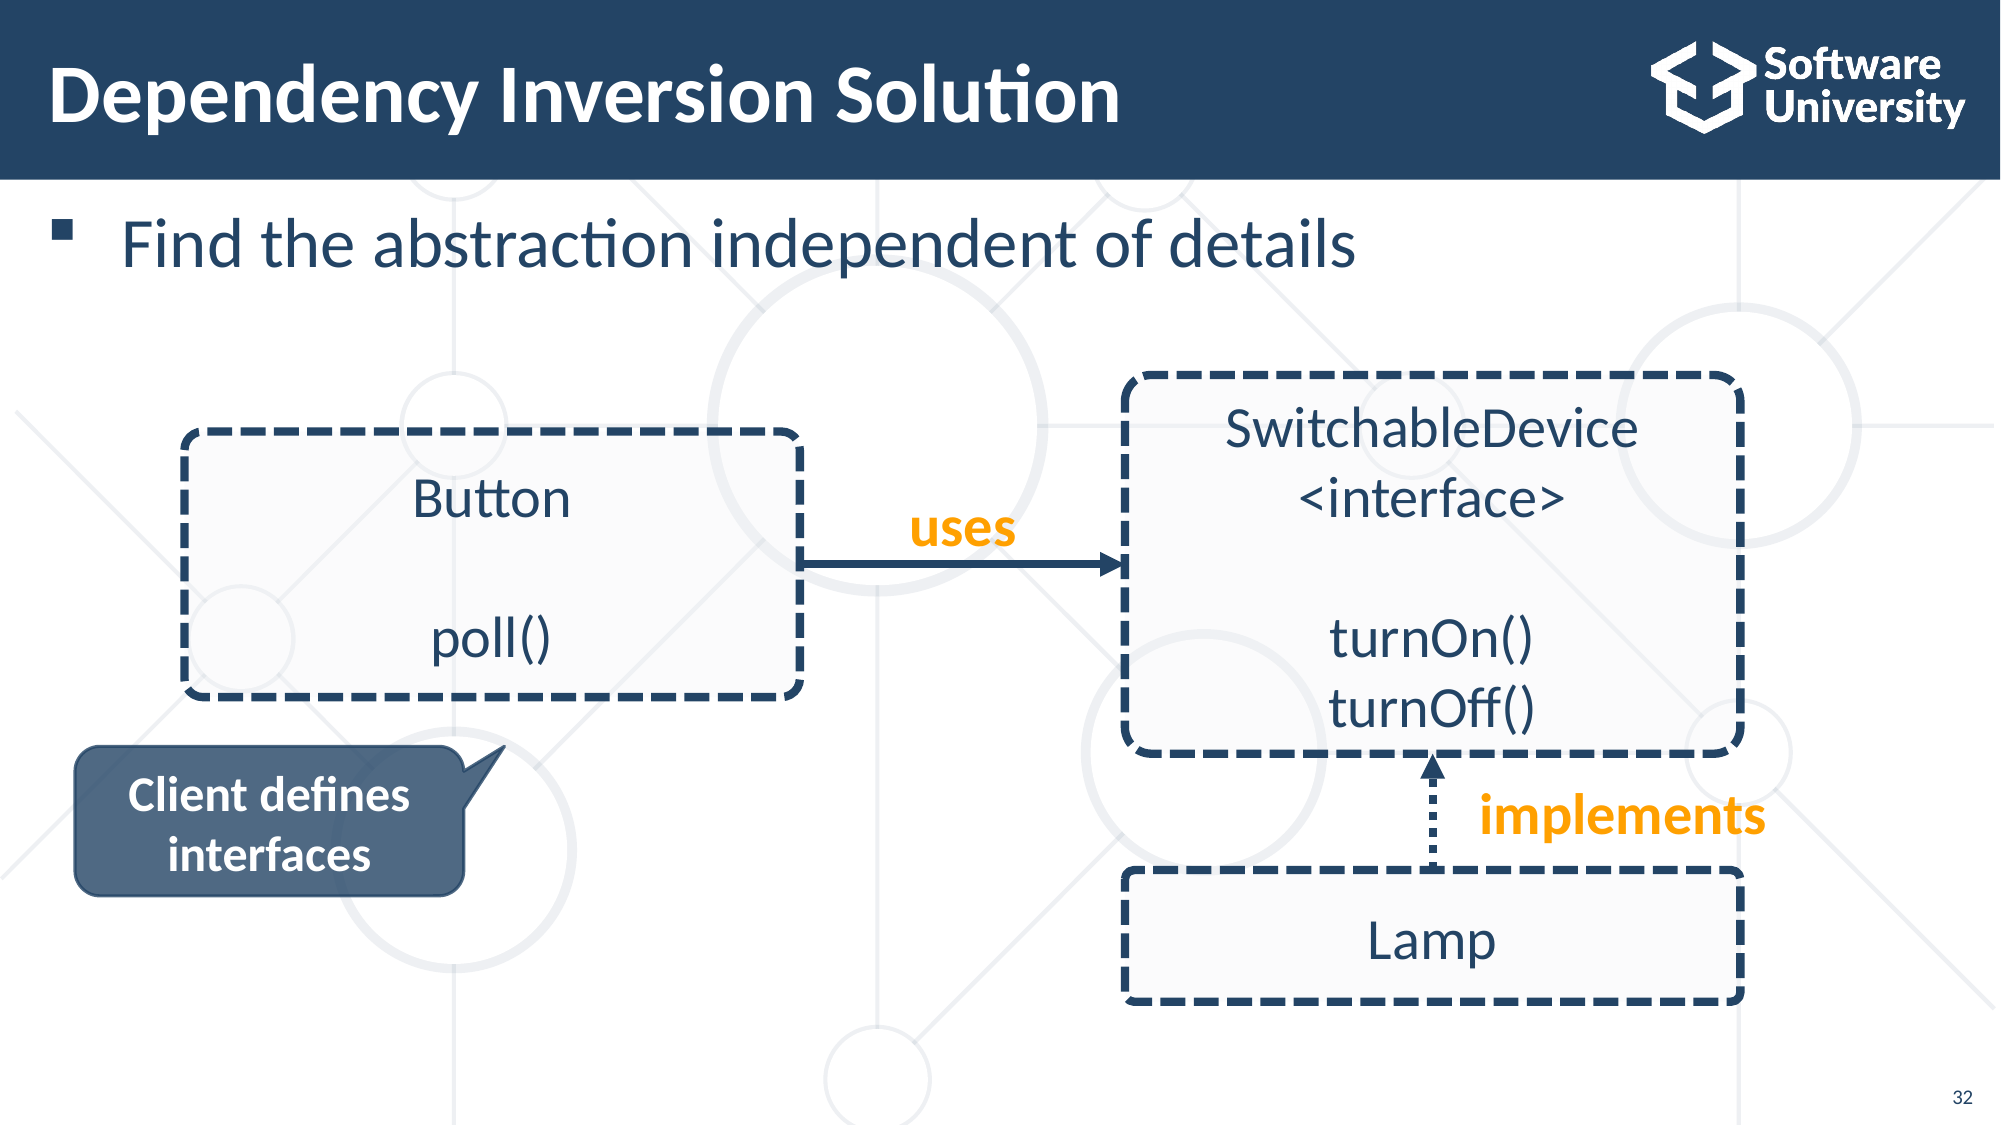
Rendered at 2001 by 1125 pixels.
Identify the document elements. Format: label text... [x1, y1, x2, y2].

text_box Find the abstraction independent of details [31, 188, 1968, 1103]
title Dependency Inversion Solution [31, 16, 1625, 162]
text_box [184, 374, 1785, 1002]
text_box Client defines interfaces [72, 744, 180, 898]
slide_number ‹#› [1927, 1067, 1989, 1117]
picture [1651, 41, 1966, 134]
